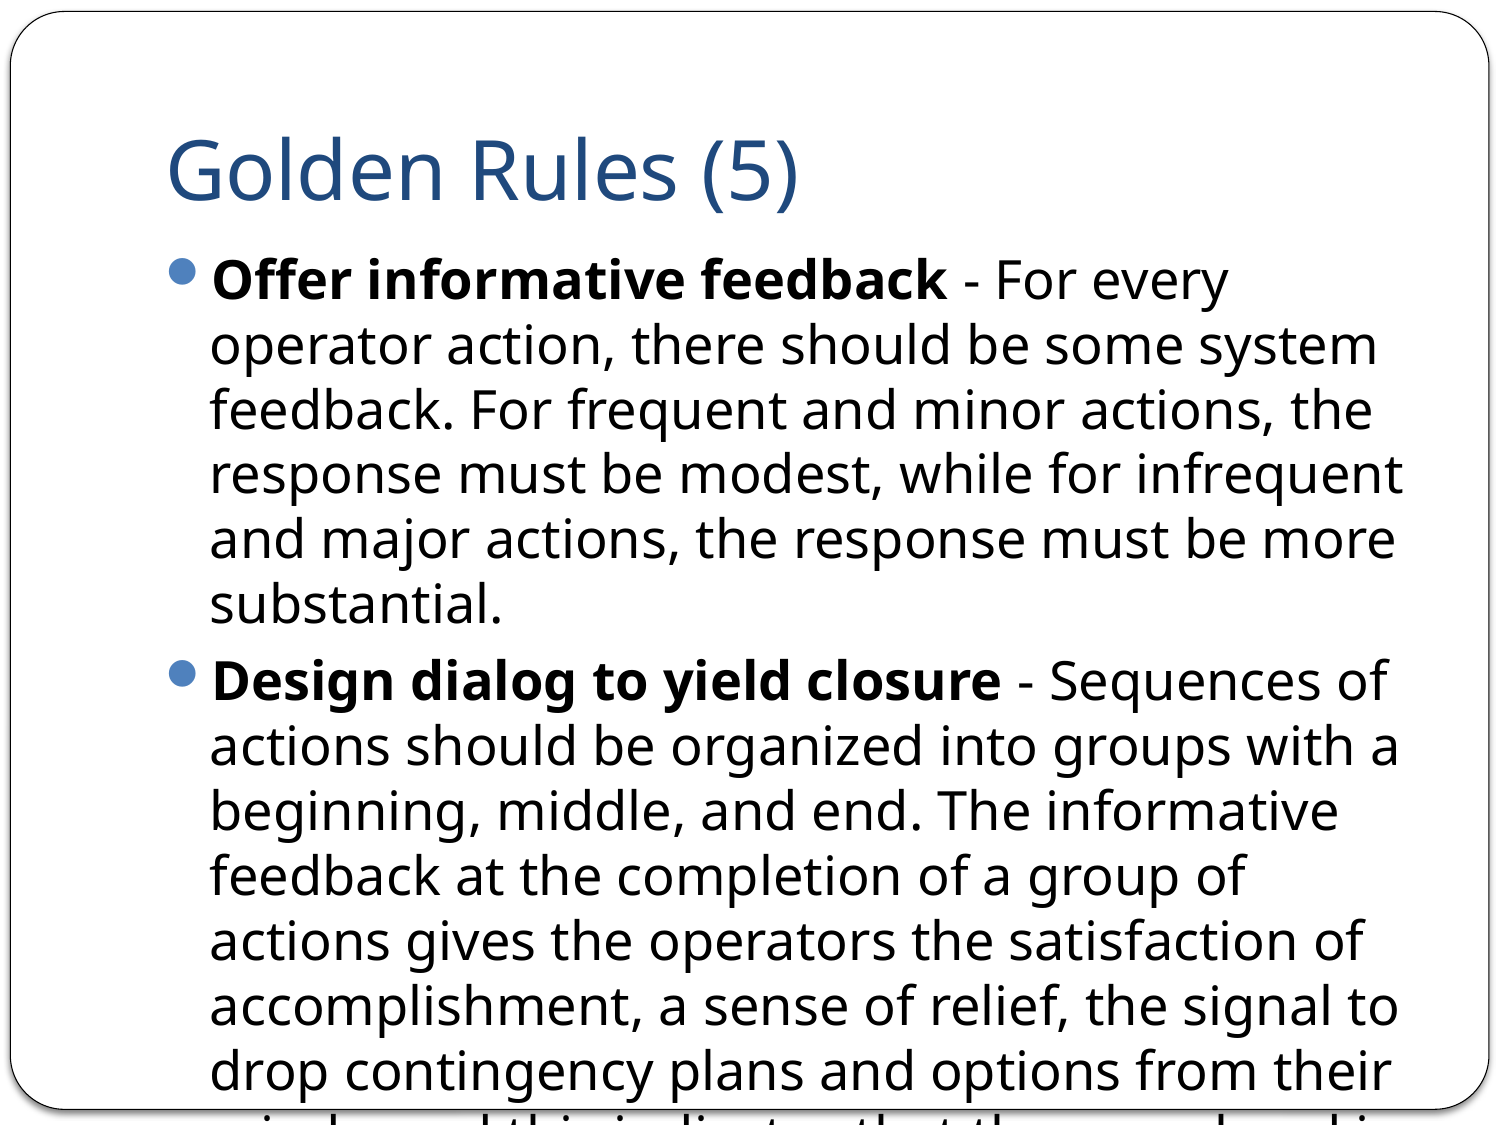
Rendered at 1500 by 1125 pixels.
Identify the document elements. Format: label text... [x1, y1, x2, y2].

title Golden Rules (5) [150, 45, 1425, 233]
list Offer informative feedback - For every operator action, there should be some system feedback. For frequent and minor actions, the response must be modest, while for infrequent and major actions, the response must be more substantial. Design dialog to yield closure - Sequences of actions should be organized into groups with a beginning, middle, and end. The informative feedback at the completion of a group of actions gives the operators the satisfaction of accomplishment, a sense of relief, the signal to drop contingency plans and options from their minds, and this indicates that the way ahead is clear to prepare for the next group of actions. [150, 237, 1425, 988]
